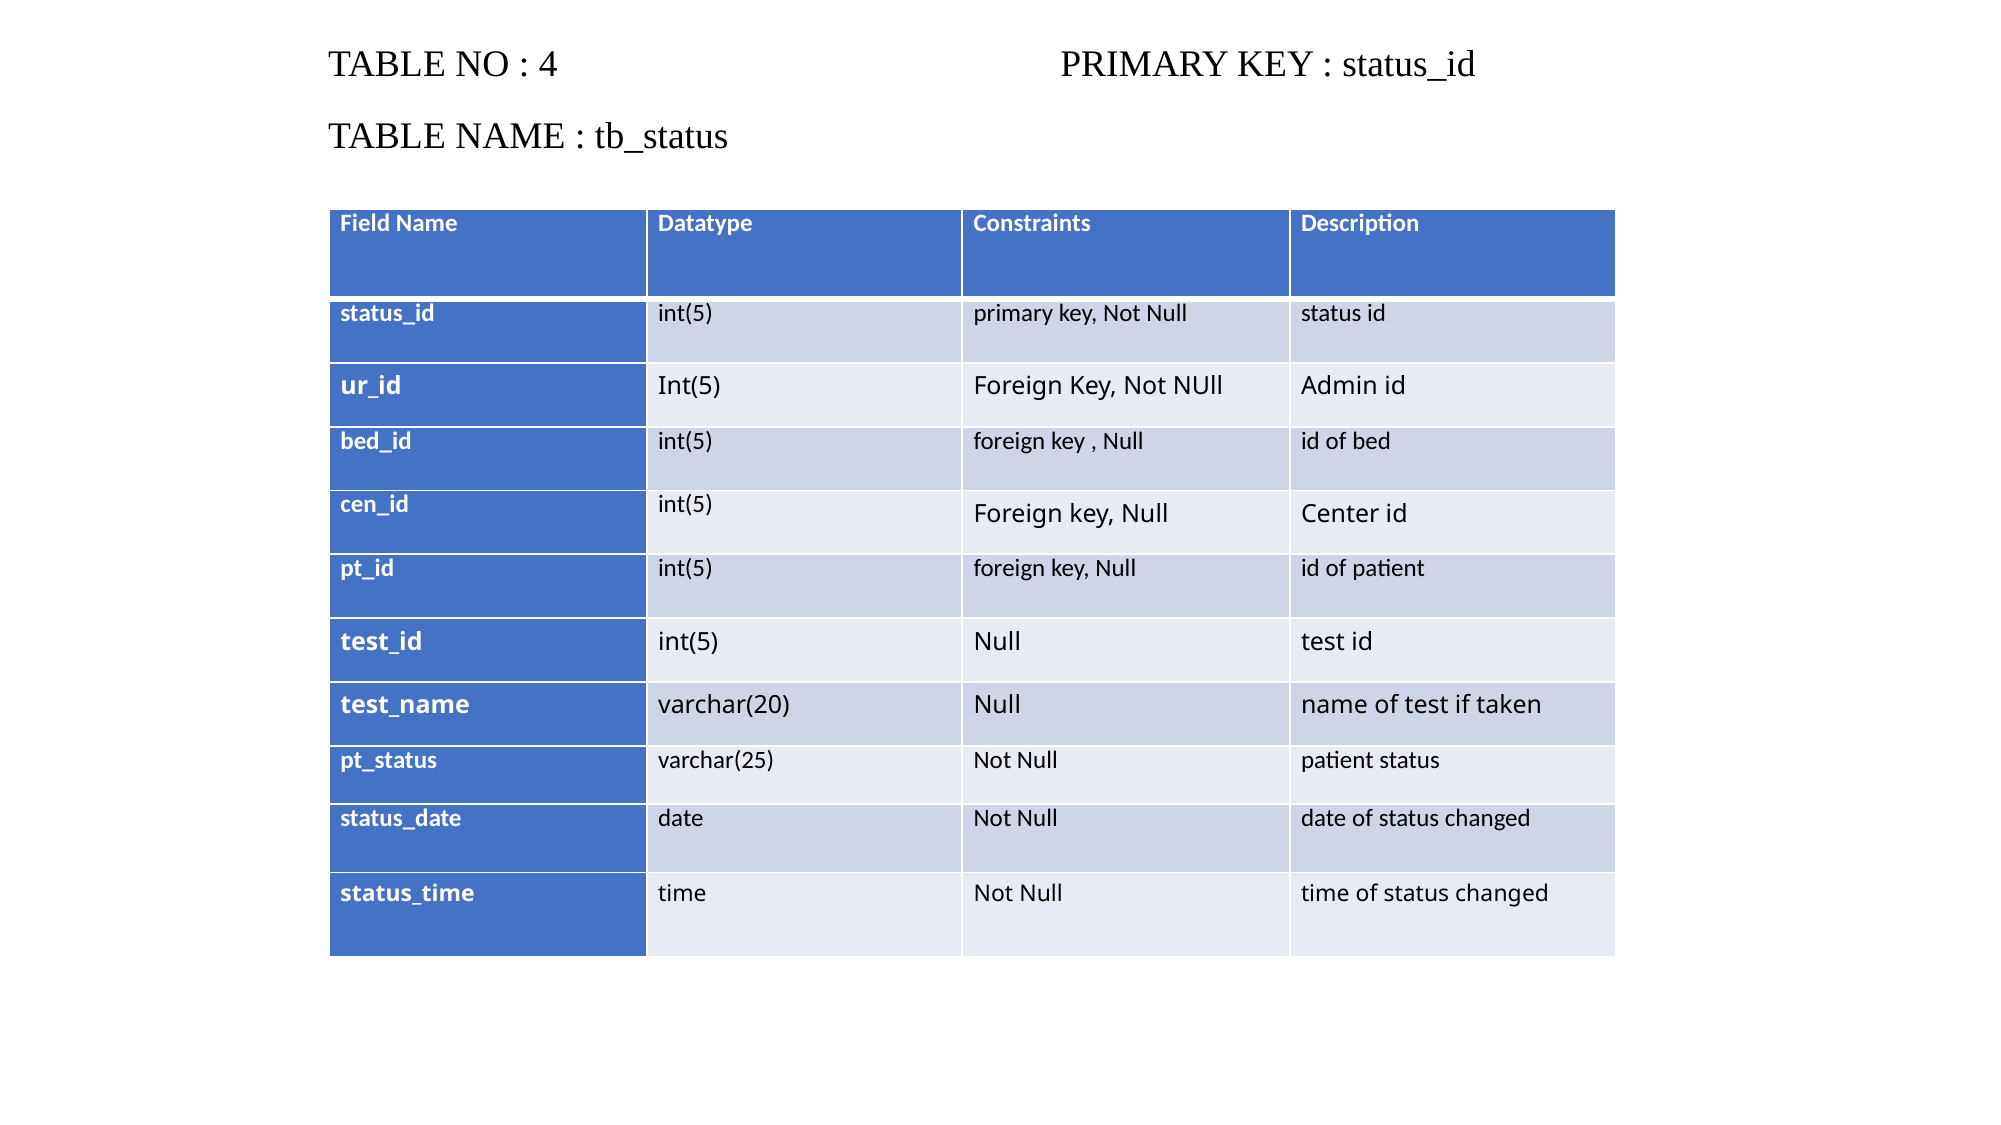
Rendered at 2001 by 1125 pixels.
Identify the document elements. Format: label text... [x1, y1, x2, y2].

table_cell foreign key , Null [963, 428, 1289, 490]
table_cell test_name [330, 683, 646, 745]
table_cell date [648, 805, 961, 872]
table_cell varchar(25) [648, 747, 961, 803]
table_header Description [1291, 210, 1615, 296]
table_cell test id [1291, 619, 1615, 681]
table_cell int(5) [648, 555, 961, 617]
table_cell id of patient [1291, 555, 1615, 617]
table_cell Not Null [963, 873, 1289, 956]
table_cell cen_id [330, 491, 646, 553]
table_cell Not Null [963, 805, 1289, 872]
table_cell Admin id [1291, 364, 1615, 426]
table_cell time [648, 873, 961, 956]
table_cell Foreign Key, Not NUll [963, 364, 1289, 426]
table_cell status_date [330, 805, 646, 872]
table_cell pt_id [330, 555, 646, 617]
table_cell int(5) [648, 619, 961, 681]
table_header Constraints [963, 210, 1289, 296]
table_cell ur_id [330, 364, 646, 426]
table_cell patient status [1291, 747, 1615, 803]
table_cell int(5) [648, 302, 961, 362]
table_cell varchar(20) [648, 683, 961, 745]
table_header Datatype [648, 210, 961, 296]
text_box TABLE NO : 4 PRIMARY KEY : status_id TABLE NAME : tb_status [313, 24, 1578, 164]
table_cell int(5) [648, 428, 961, 490]
table_cell Center id [1291, 491, 1615, 553]
table_cell date of status changed [1291, 805, 1615, 872]
table_cell status_id [330, 302, 646, 362]
table_cell Null [963, 683, 1289, 745]
table_cell status_time [330, 873, 646, 956]
table_cell Null [963, 619, 1289, 681]
table_cell Foreign key, Null [963, 491, 1289, 553]
table_cell name of test if taken [1291, 683, 1615, 745]
table_cell bed_id [330, 428, 646, 490]
table_header Field Name [330, 210, 646, 296]
table_cell pt_status [330, 747, 646, 803]
table_cell foreign key, Null [963, 555, 1289, 617]
table_cell status id [1291, 302, 1615, 362]
table_cell test_id [330, 619, 646, 681]
table_cell primary key, Not Null [963, 302, 1289, 362]
table_cell Int(5) [648, 364, 961, 426]
table_cell Not Null [963, 747, 1289, 803]
table_cell int(5) [648, 491, 961, 553]
table_cell time of status changed [1291, 873, 1615, 956]
table_cell id of bed [1291, 428, 1615, 490]
